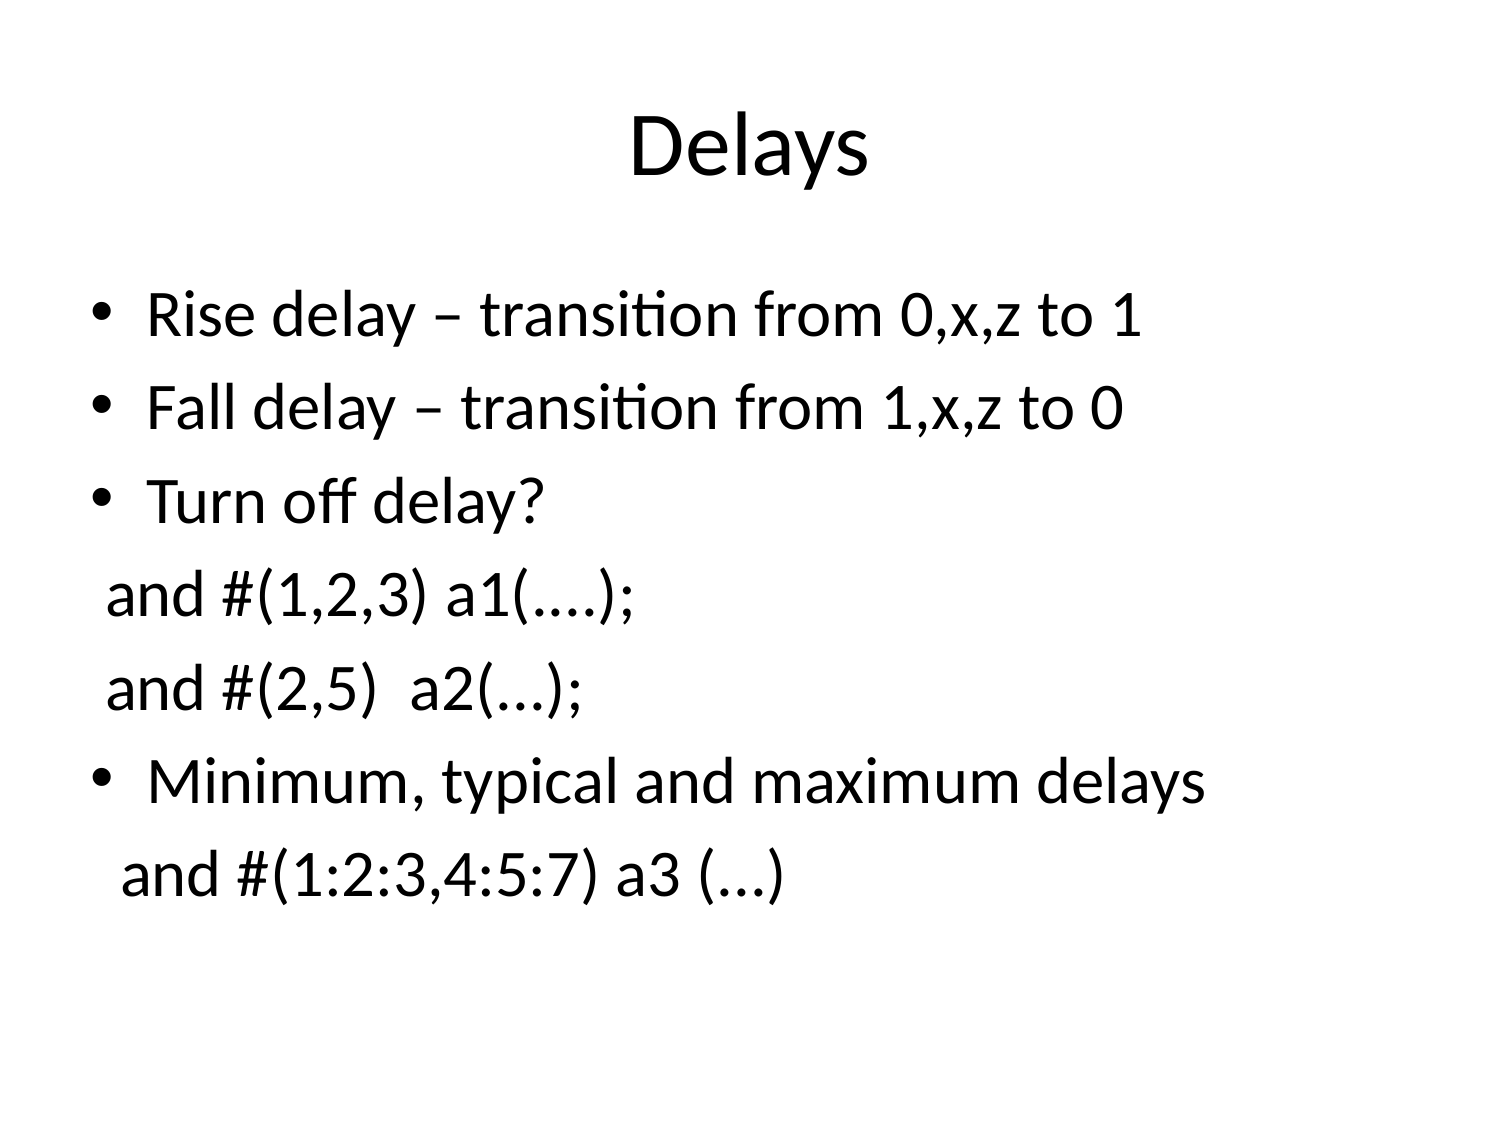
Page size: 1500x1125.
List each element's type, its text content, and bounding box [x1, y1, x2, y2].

title Delays [75, 45, 1425, 233]
list Rise delay – transition from 0,x,z to 1 Fall delay – transition from 1,x,z to 0 Turn off delay? and #(1,2,3) a1(....); and #(2,5) a2(...); Minimum, typical and maximum delays and #(1:2:3,4:5:7) a3 (...) [75, 262, 1425, 1005]
